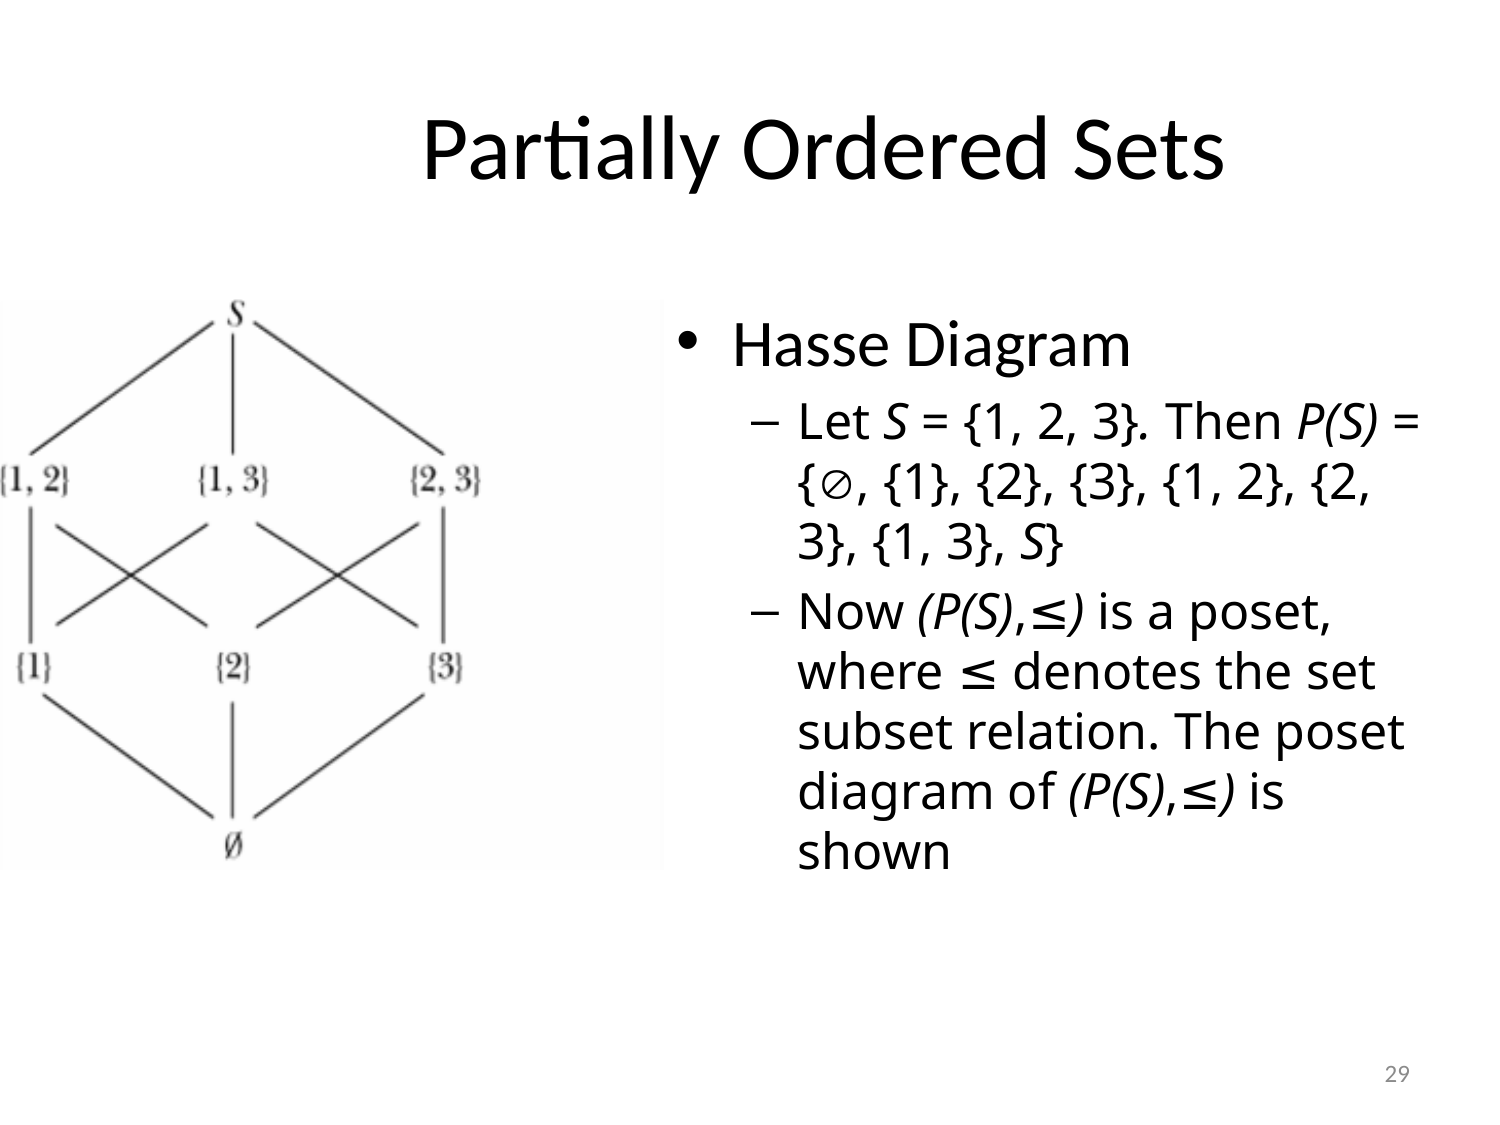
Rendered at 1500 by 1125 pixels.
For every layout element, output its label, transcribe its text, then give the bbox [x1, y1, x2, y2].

list Hasse Diagram Let S = {1, 2, 3}. Then P(S) = {, {1}, {2}, {3}, {1, 2}, {2, 3}, {1, 3}, S} Now (P(S),≤) is a poset, where ≤ denotes the set subset relation. The poset diagram of (P(S),≤) is shown [676, 299, 1425, 975]
slide_number <number> [1074, 1042, 1425, 1103]
picture [0, 299, 664, 870]
title Partially Ordered Sets [224, 49, 1425, 237]
